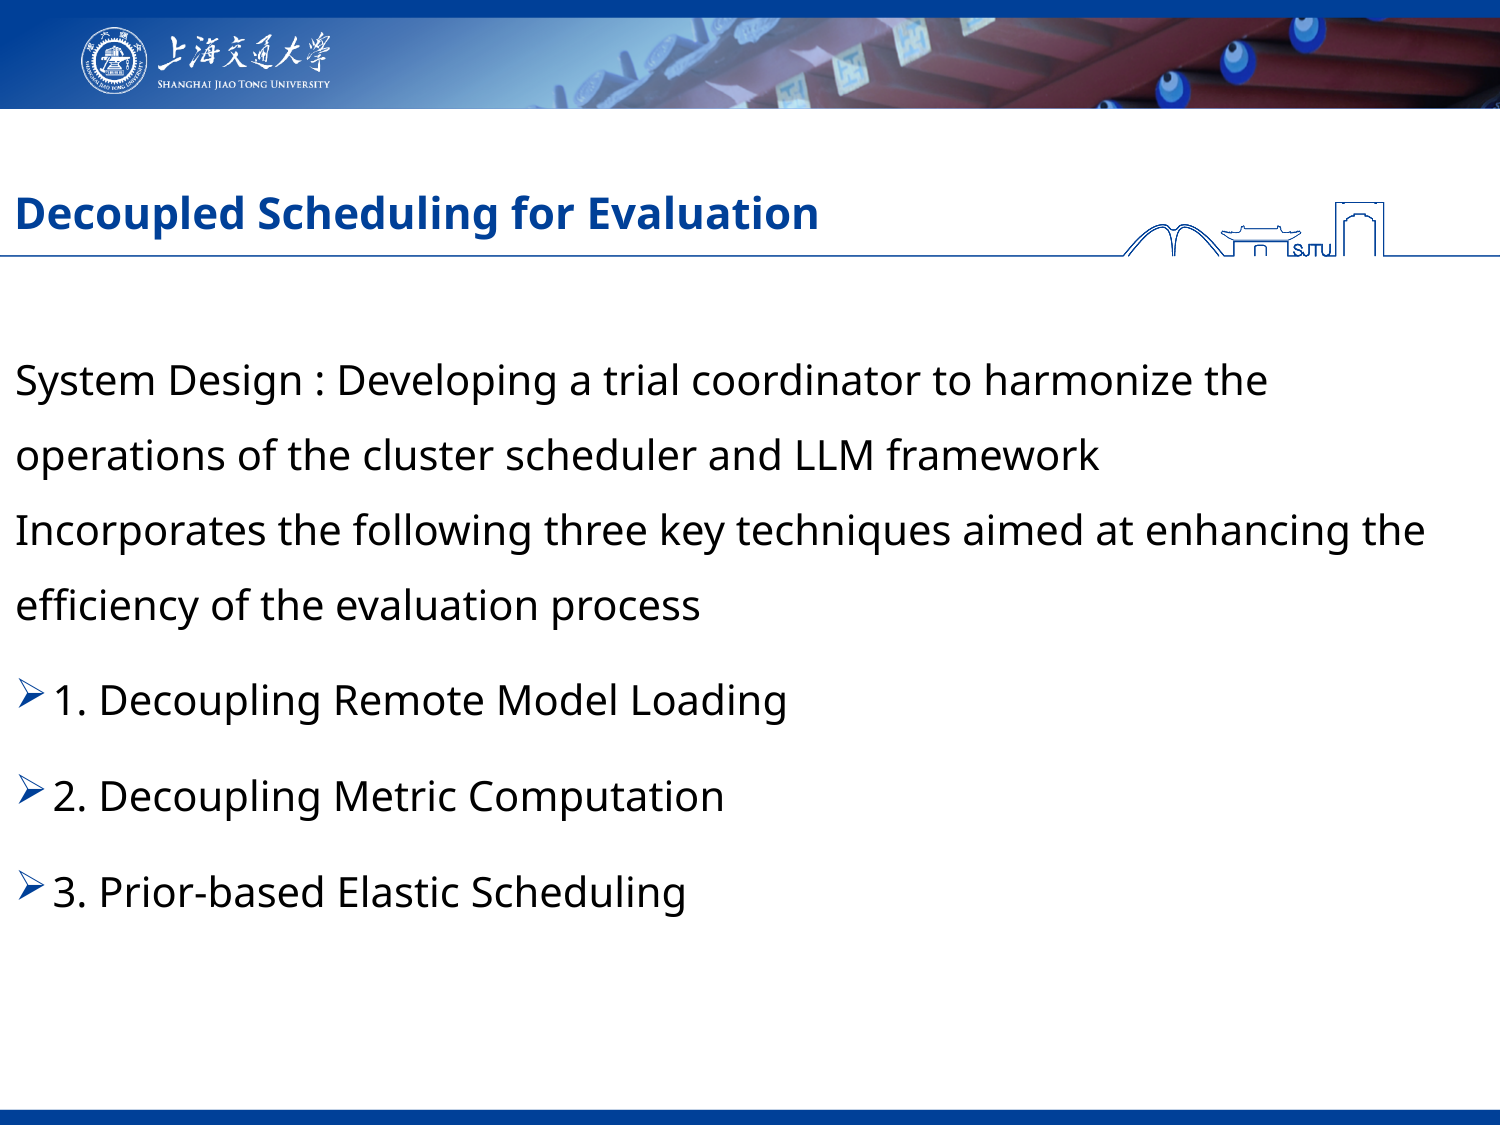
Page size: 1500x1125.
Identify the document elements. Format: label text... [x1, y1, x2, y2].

list System Design : Developing a trial coordinator to harmonize the operations of the cluster scheduler and LLM framework Incorporates the following three key techniques aimed at enhancing the efficiency of the evaluation process 1. Decoupling Remote Model Loading 2. Decoupling Metric Computation 3. Prior-based Elastic Scheduling [0, 320, 1500, 1055]
picture [0, 18, 1500, 109]
title Decoupled Scheduling for Evaluation [0, 151, 1318, 246]
